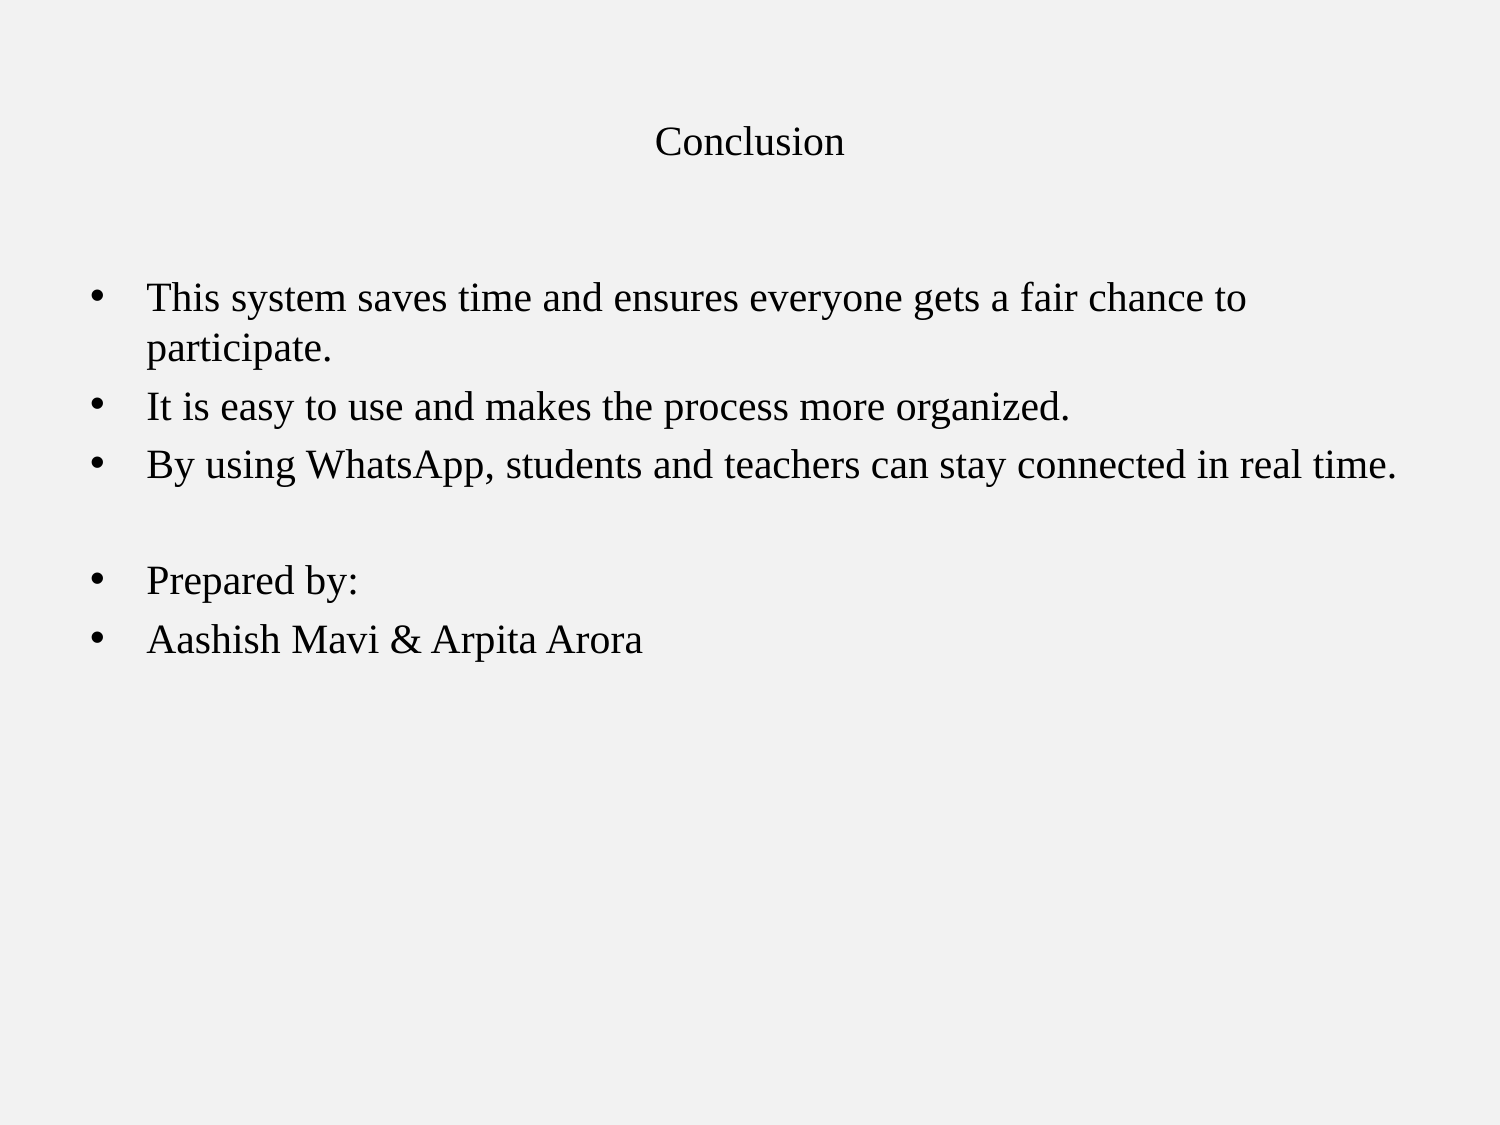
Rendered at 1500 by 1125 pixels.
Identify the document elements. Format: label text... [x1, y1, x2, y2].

title Conclusion [75, 45, 1425, 233]
list This system saves time and ensures everyone gets a fair chance to participate. It is easy to use and makes the process more organized. By using WhatsApp, students and teachers can stay connected in real time. Prepared by: Aashish Mavi & Arpita Arora [75, 262, 1425, 1005]
